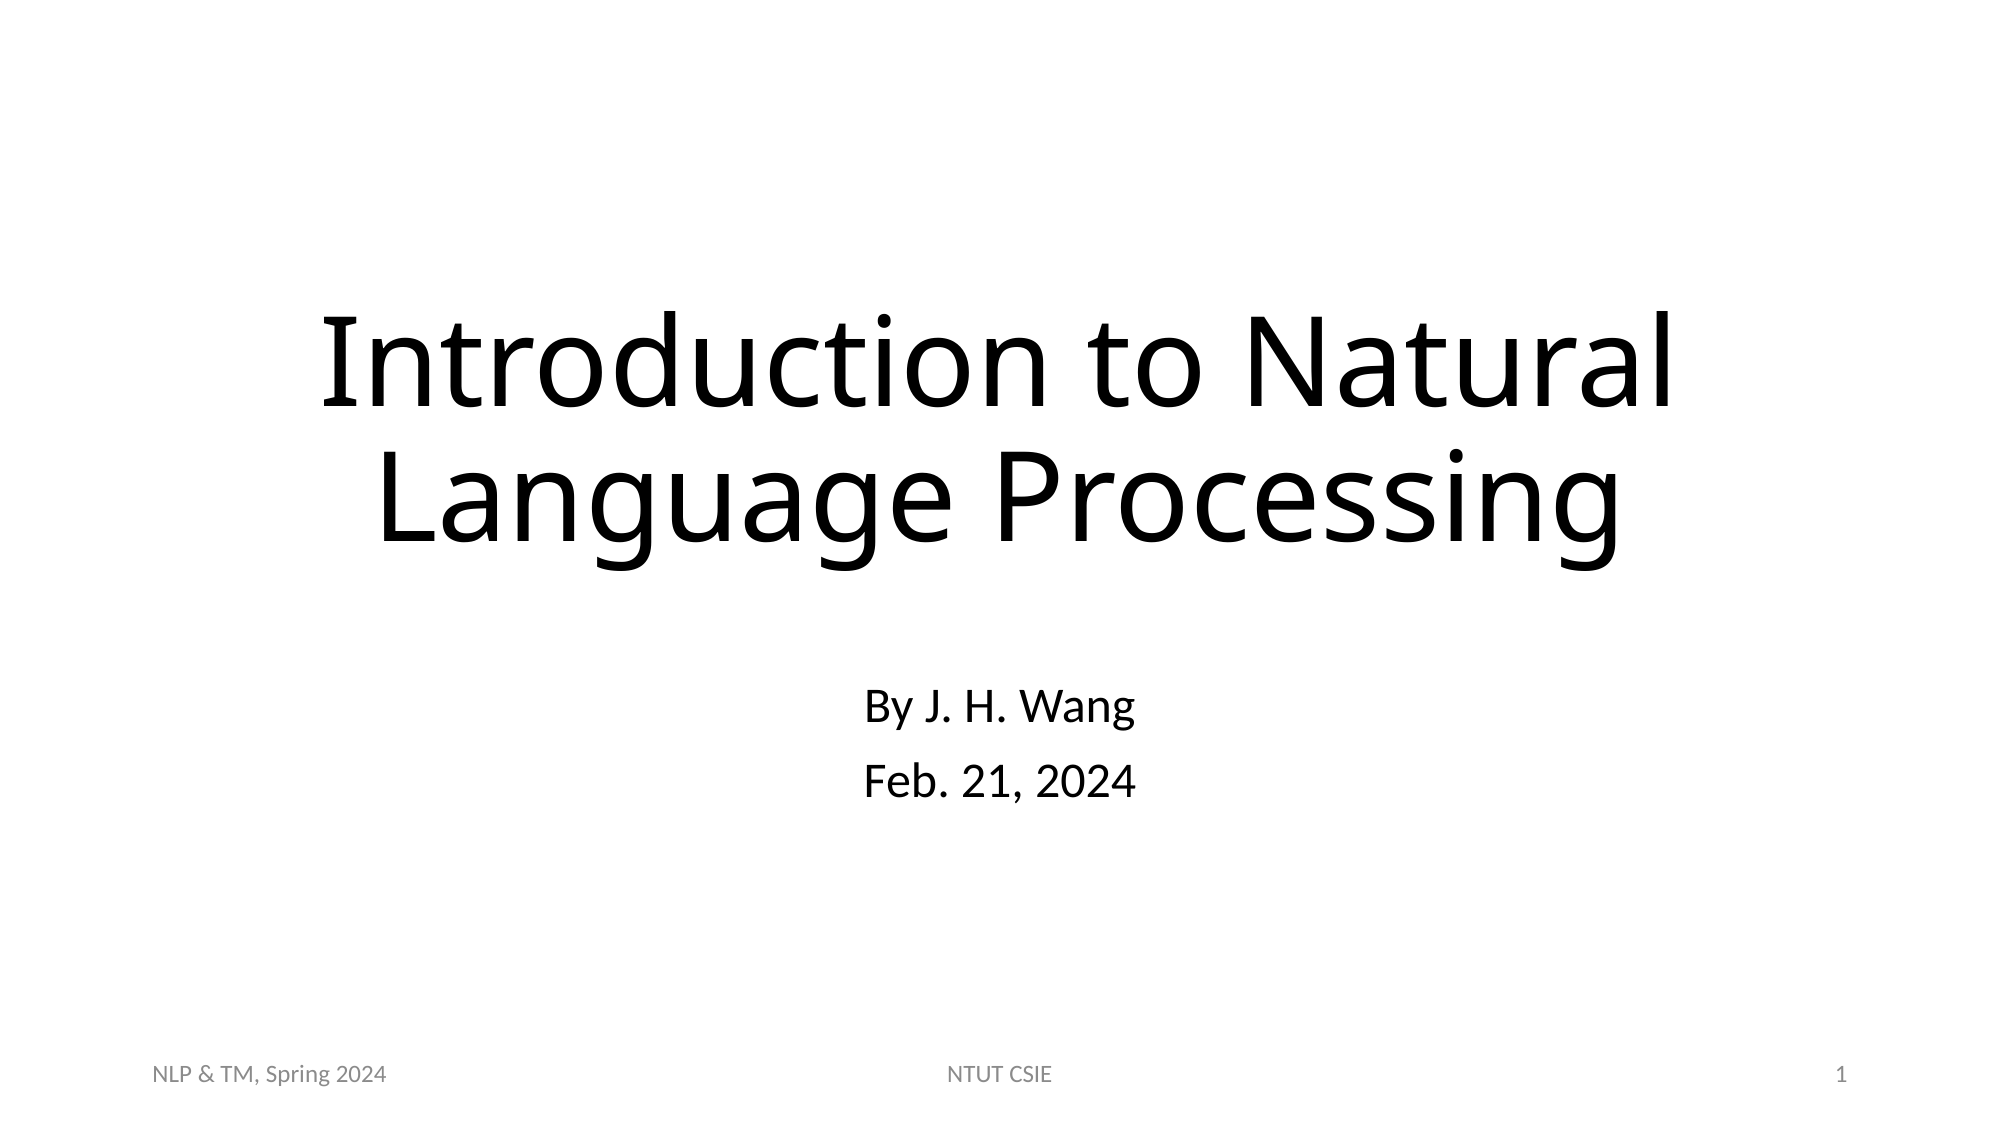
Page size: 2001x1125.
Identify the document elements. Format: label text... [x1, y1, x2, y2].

subtitle By J. H. Wang Feb. 21, 2024 [249, 590, 1750, 863]
slide_number NLP & TM, Spring 2024 [137, 1042, 588, 1103]
title Introduction to Natural Language Processing [249, 184, 1750, 576]
footer NTUT CSIE [662, 1042, 1338, 1103]
slide_number 1 [1412, 1042, 1863, 1103]
